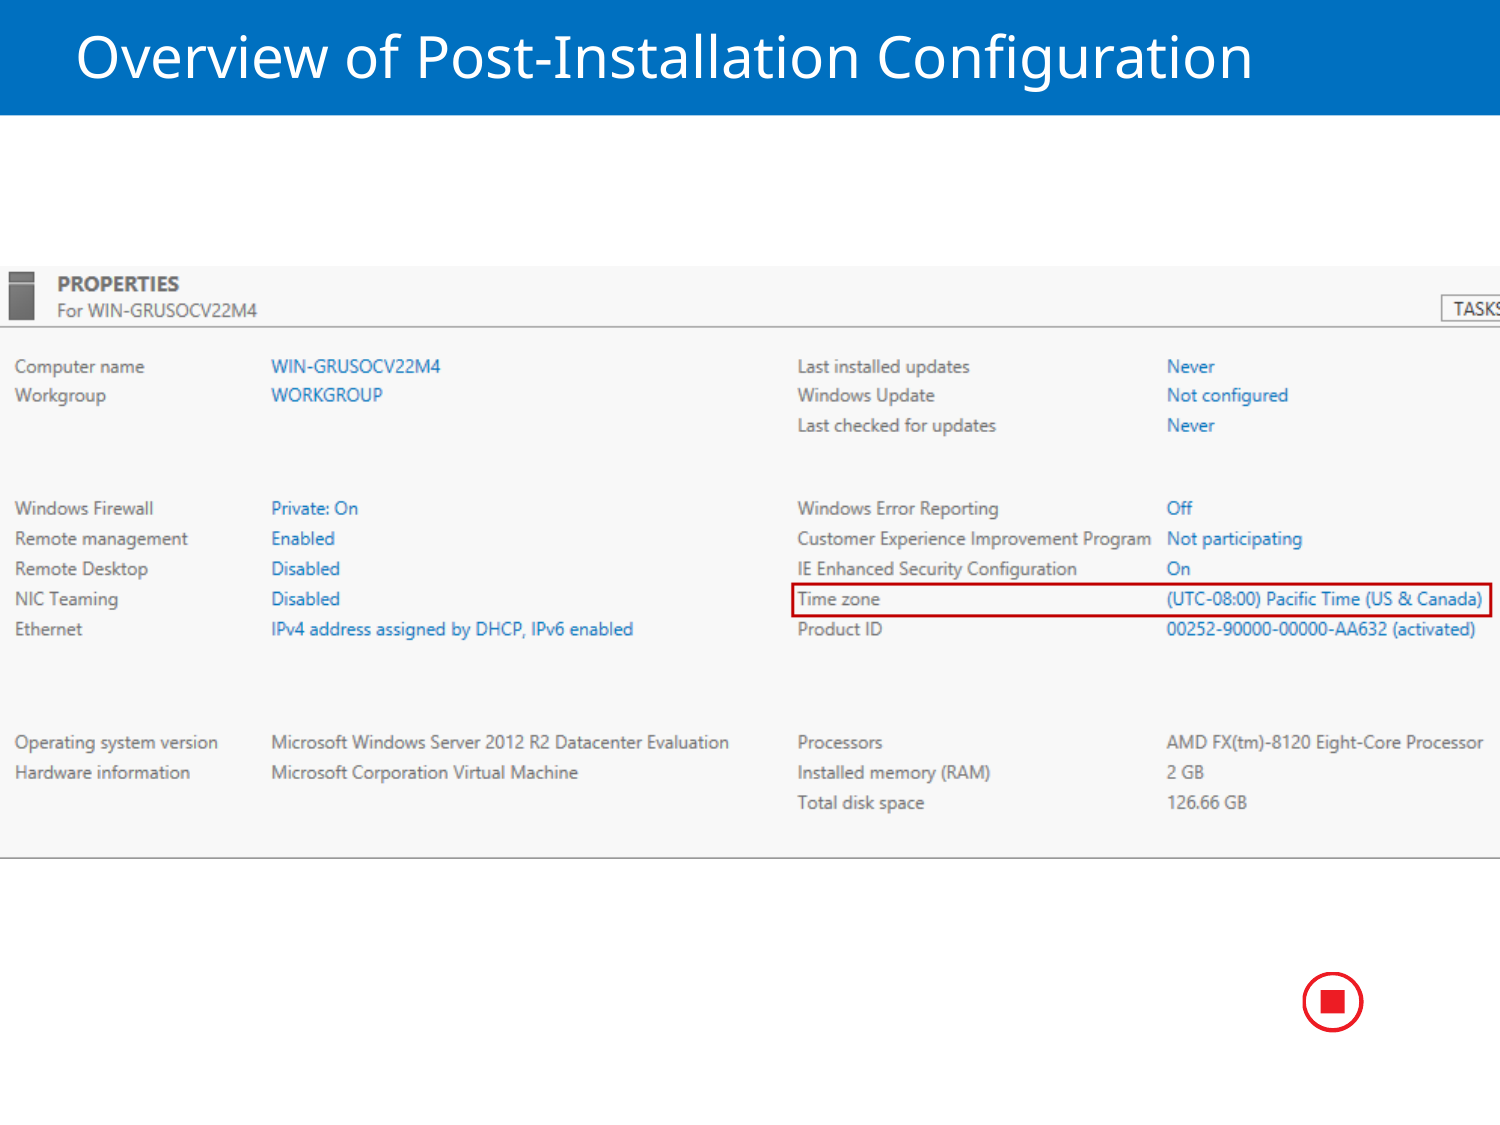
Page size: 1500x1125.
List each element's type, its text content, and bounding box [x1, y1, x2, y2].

picture [1302, 971, 1364, 1034]
title Overview of Post-Installation Configuration [75, 0, 1351, 122]
picture [0, 265, 1500, 859]
